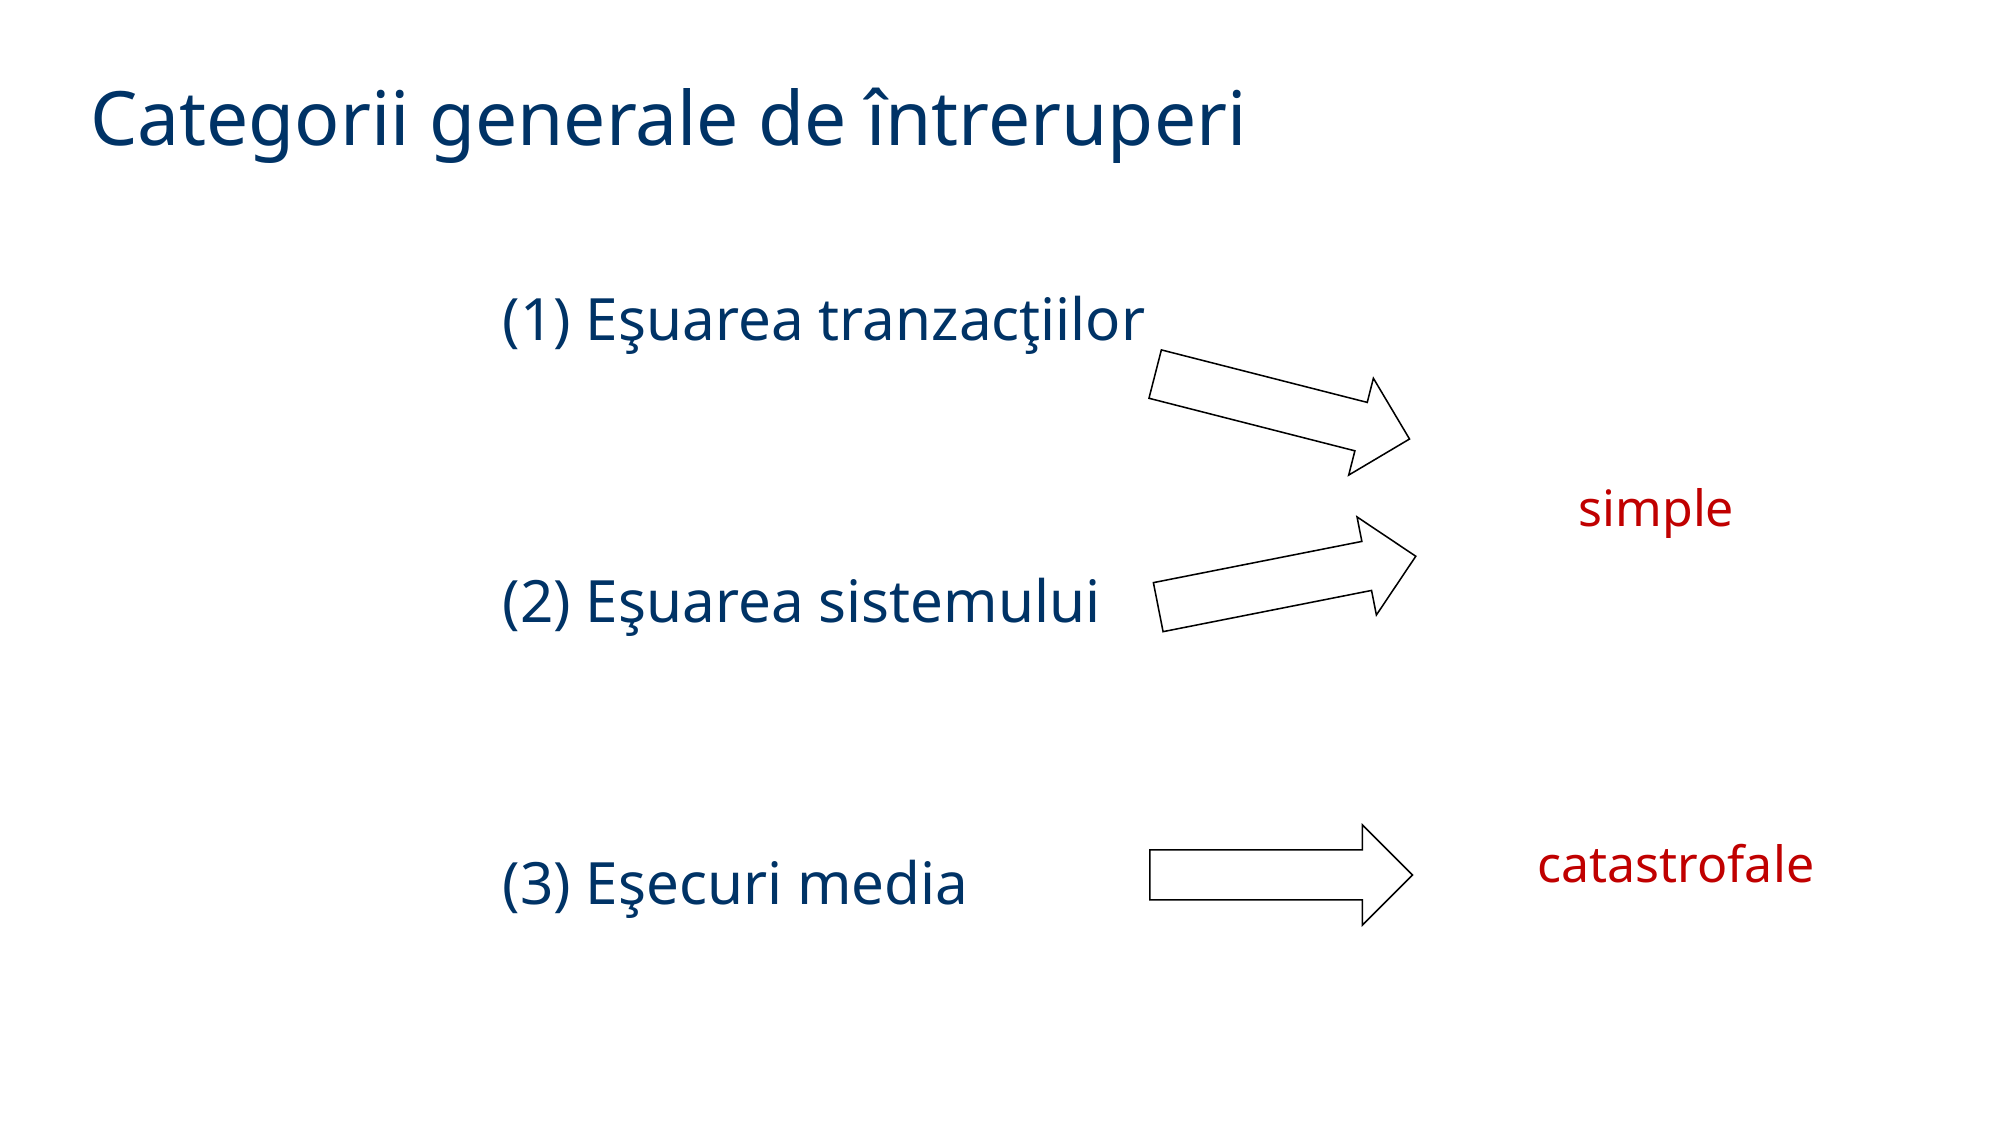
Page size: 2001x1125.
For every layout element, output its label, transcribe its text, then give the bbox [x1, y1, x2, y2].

subtitle (1) Eşuarea tranzacţiilor (2) Eşuarea sistemului (3) Eşecuri media [487, 275, 1888, 1100]
text_box [1149, 825, 1413, 925]
text_box [1148, 349, 1410, 476]
text_box simple [1563, 469, 1750, 544]
text_box catastrofale [1523, 824, 1830, 900]
title Categorii generale de întreruperi [75, 62, 1750, 169]
text_box [1153, 516, 1416, 632]
